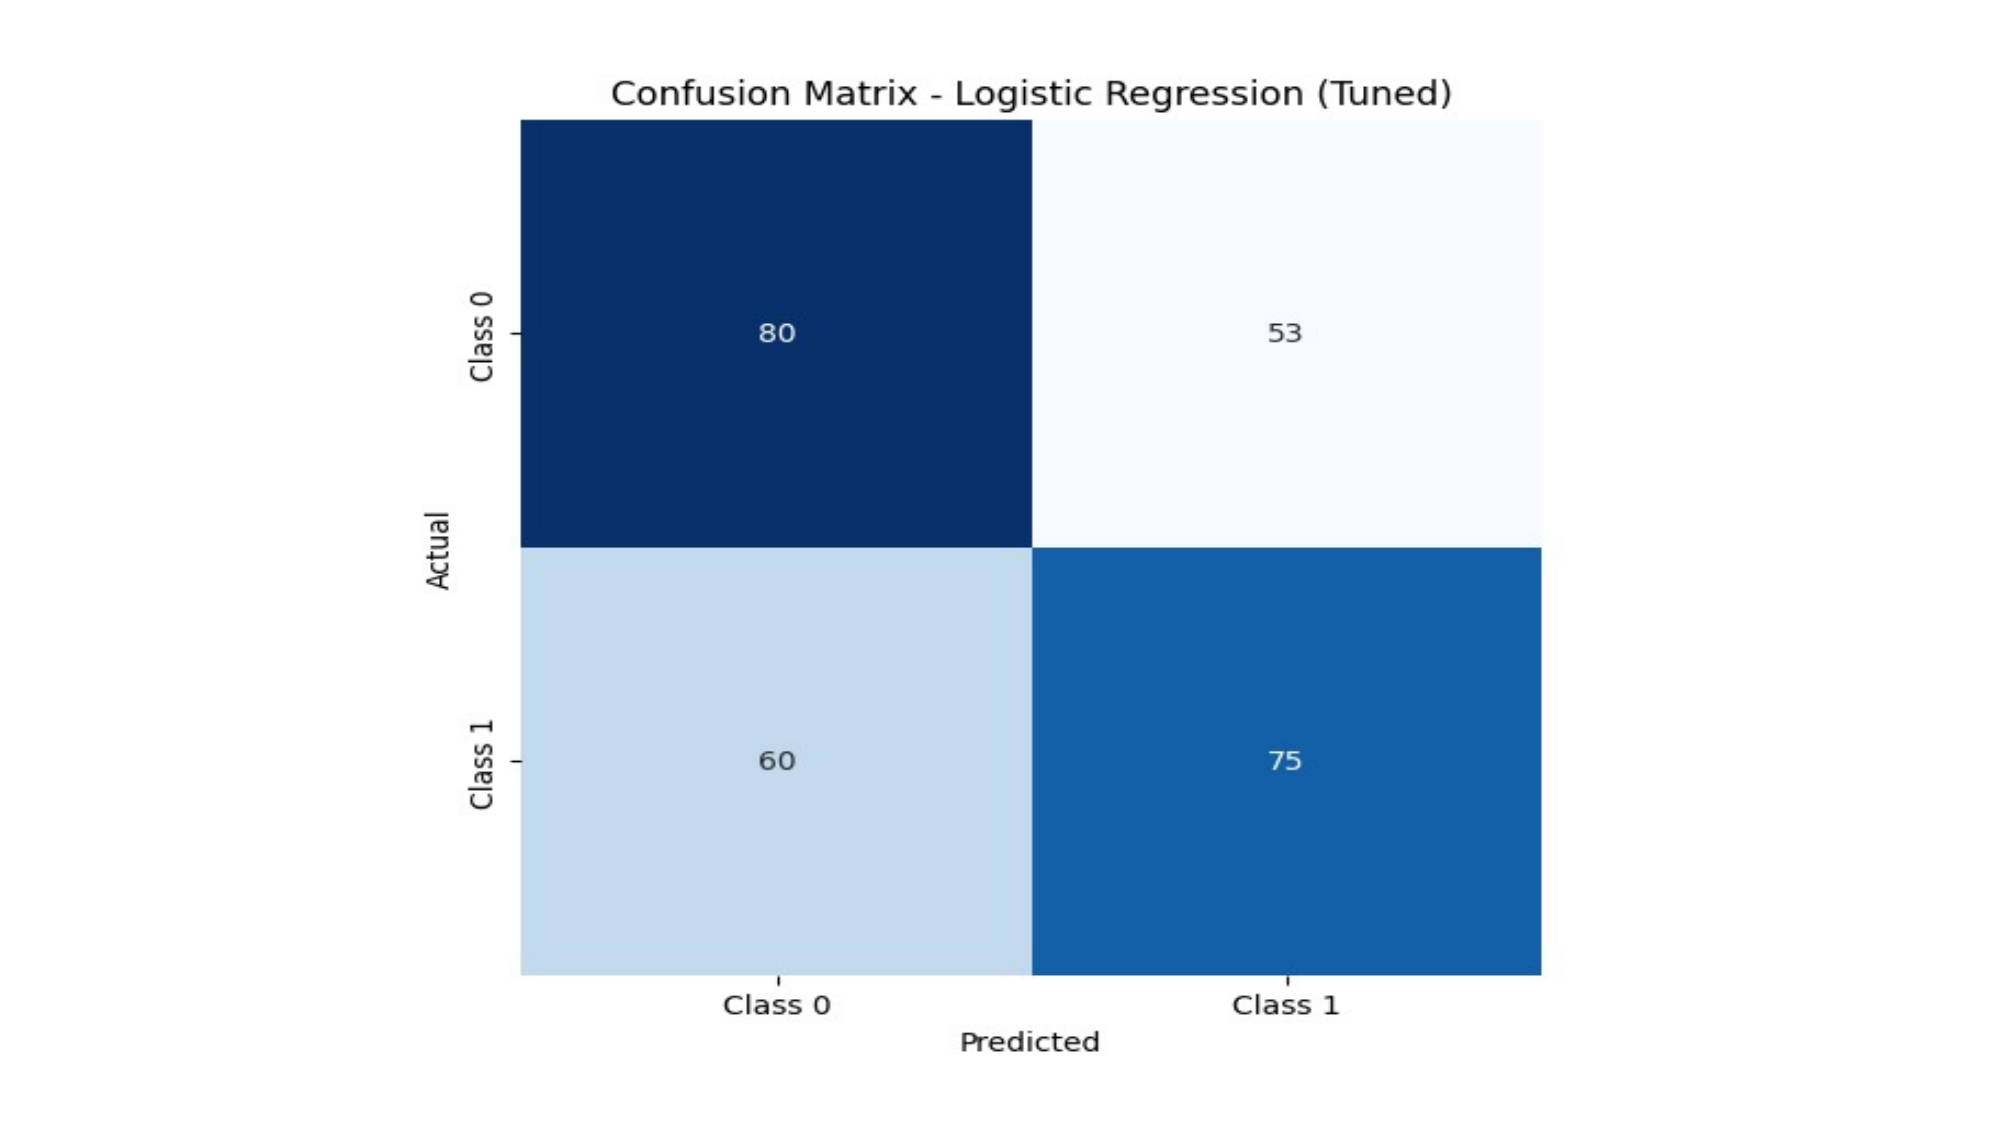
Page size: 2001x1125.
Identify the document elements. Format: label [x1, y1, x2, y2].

picture [405, 61, 1564, 1074]
